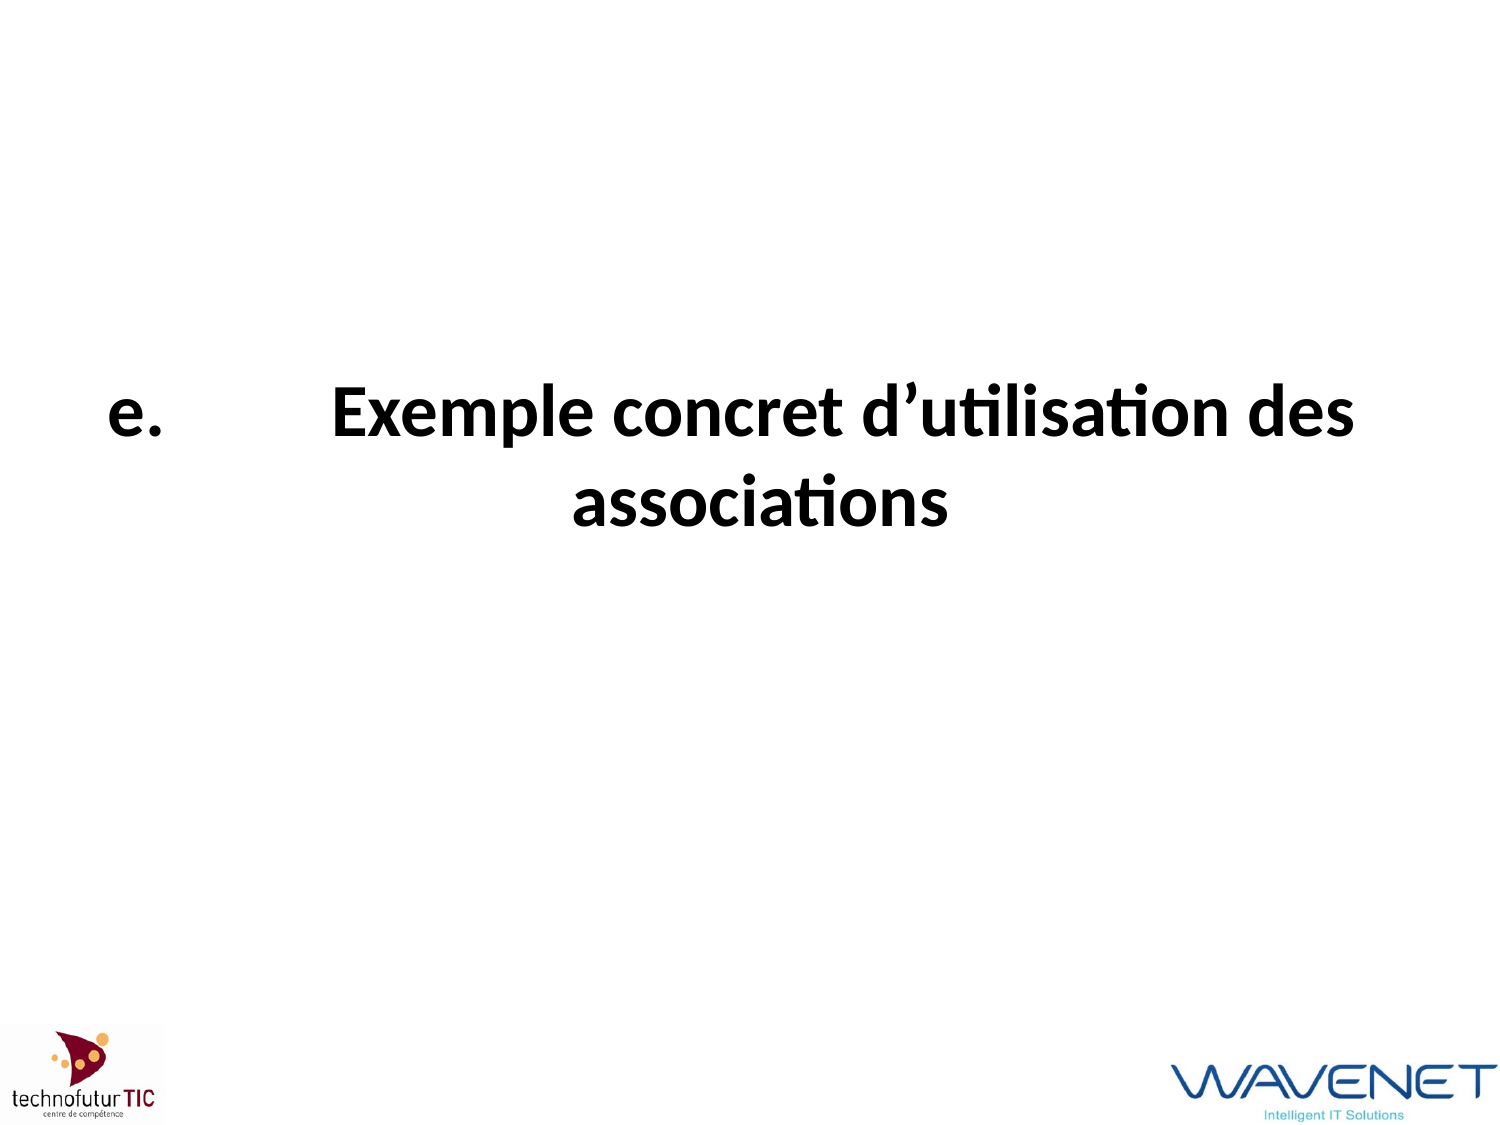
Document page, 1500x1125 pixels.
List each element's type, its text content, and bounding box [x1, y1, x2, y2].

list e. Exemple concret d’utilisation des associations [81, 354, 1384, 587]
picture [1169, 1062, 1499, 1124]
picture [0, 1024, 165, 1125]
